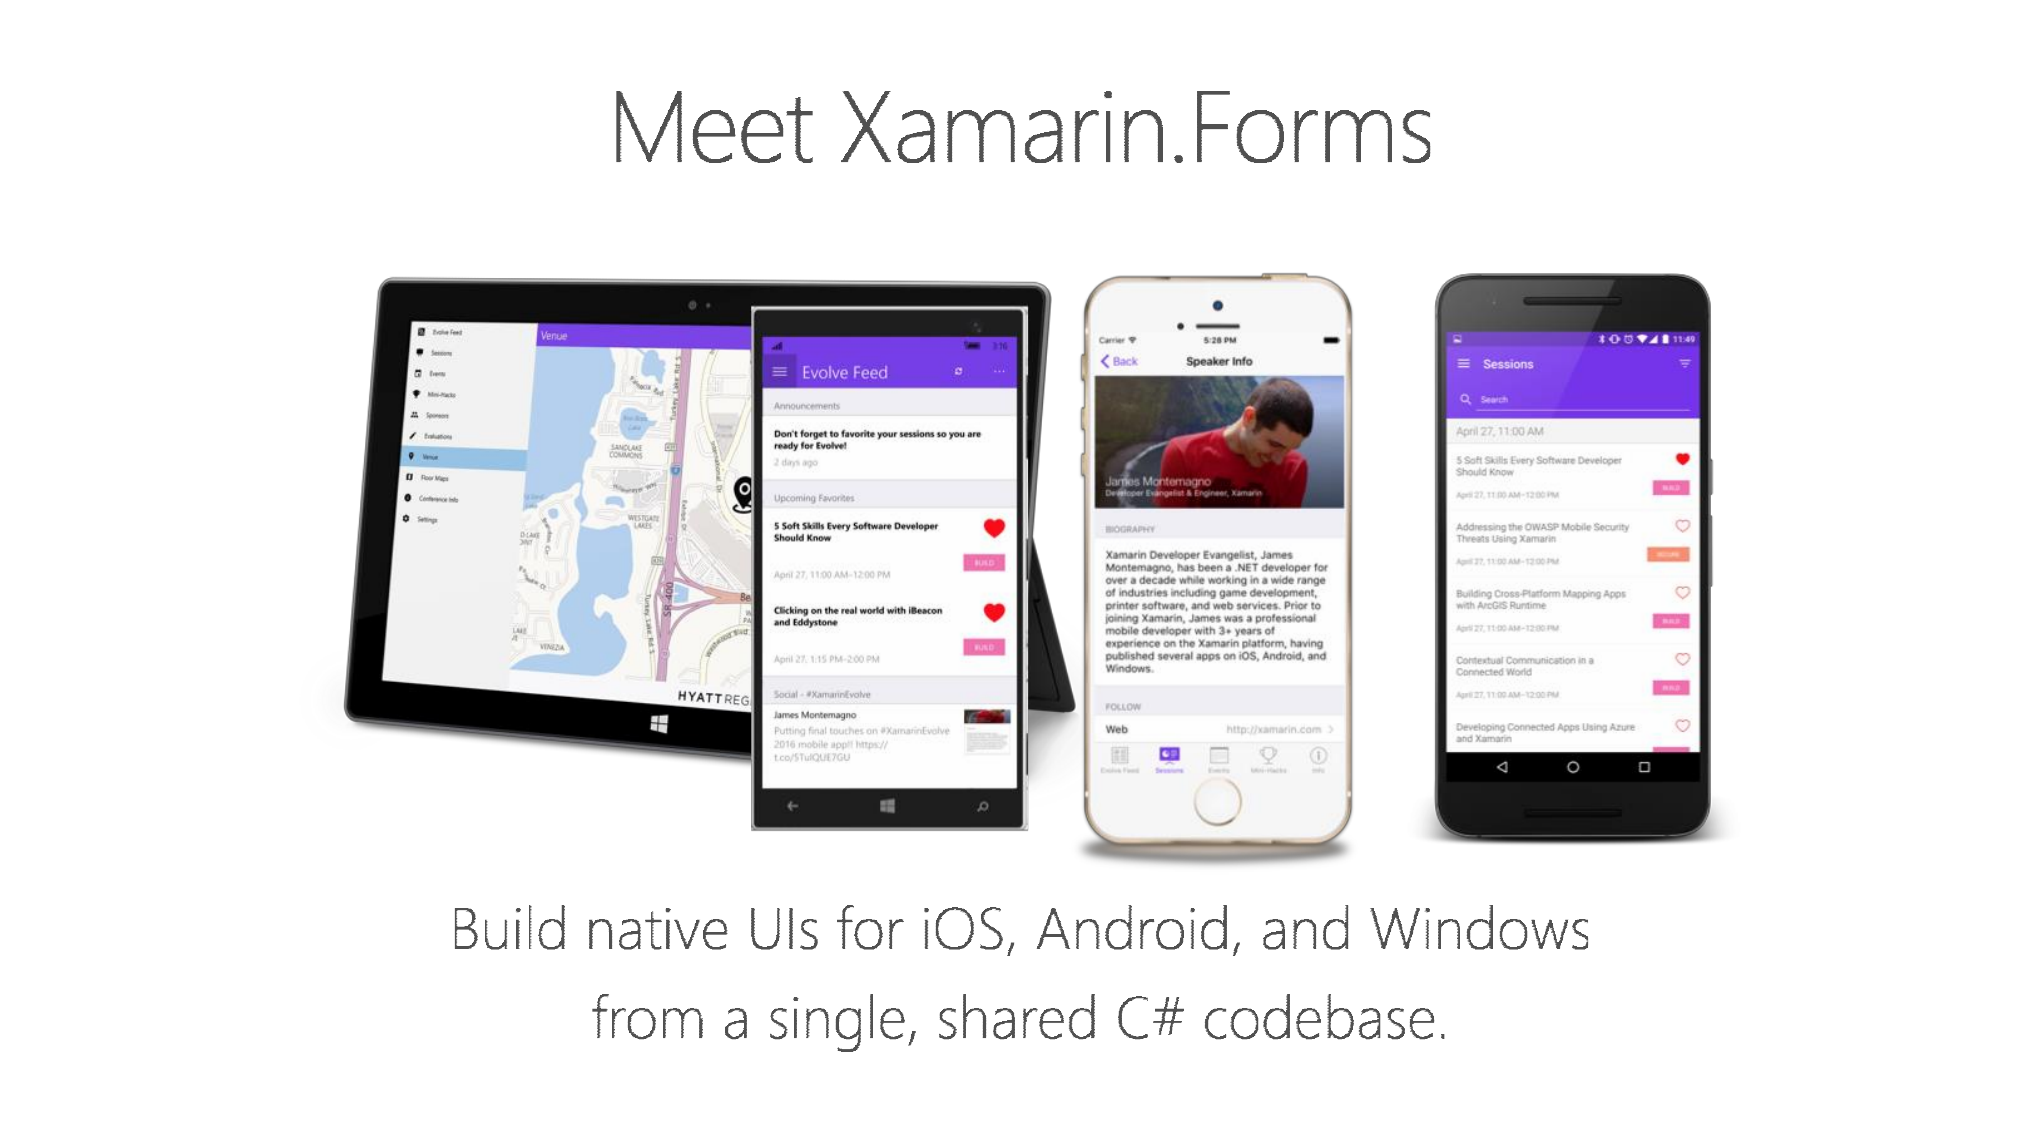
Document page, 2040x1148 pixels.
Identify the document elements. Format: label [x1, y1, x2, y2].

text_box [841, 91, 1431, 163]
text_box [592, 994, 1445, 1052]
text_box [616, 91, 813, 163]
text_box [454, 905, 1589, 956]
text_box [299, 272, 1741, 875]
